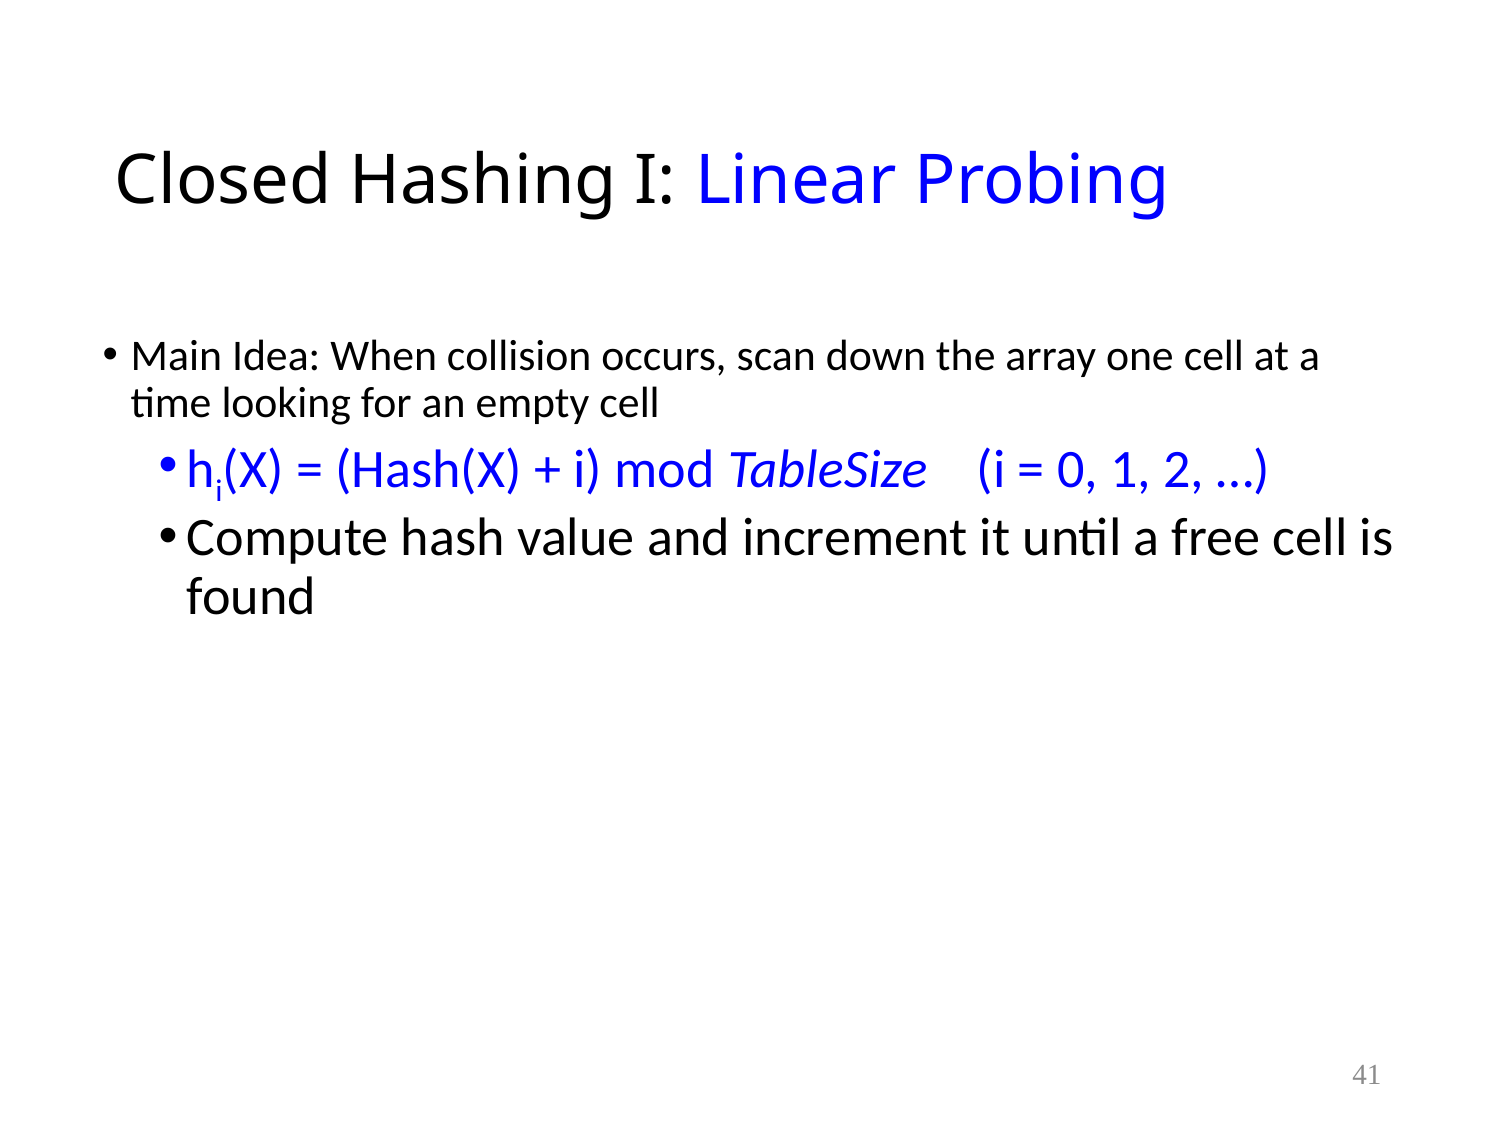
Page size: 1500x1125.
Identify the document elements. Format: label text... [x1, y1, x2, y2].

title Closed Hashing I: Linear Probing [99, 87, 1425, 275]
slide_number 41 [1059, 1042, 1397, 1103]
list Main Idea: When collision occurs, scan down the array one cell at a time looking for an empty cell hi(X) = (Hash(X) + i) mod TableSize (i = 0, 1, 2, …) Compute hash value and increment it until a free cell is found [87, 324, 1425, 1000]
